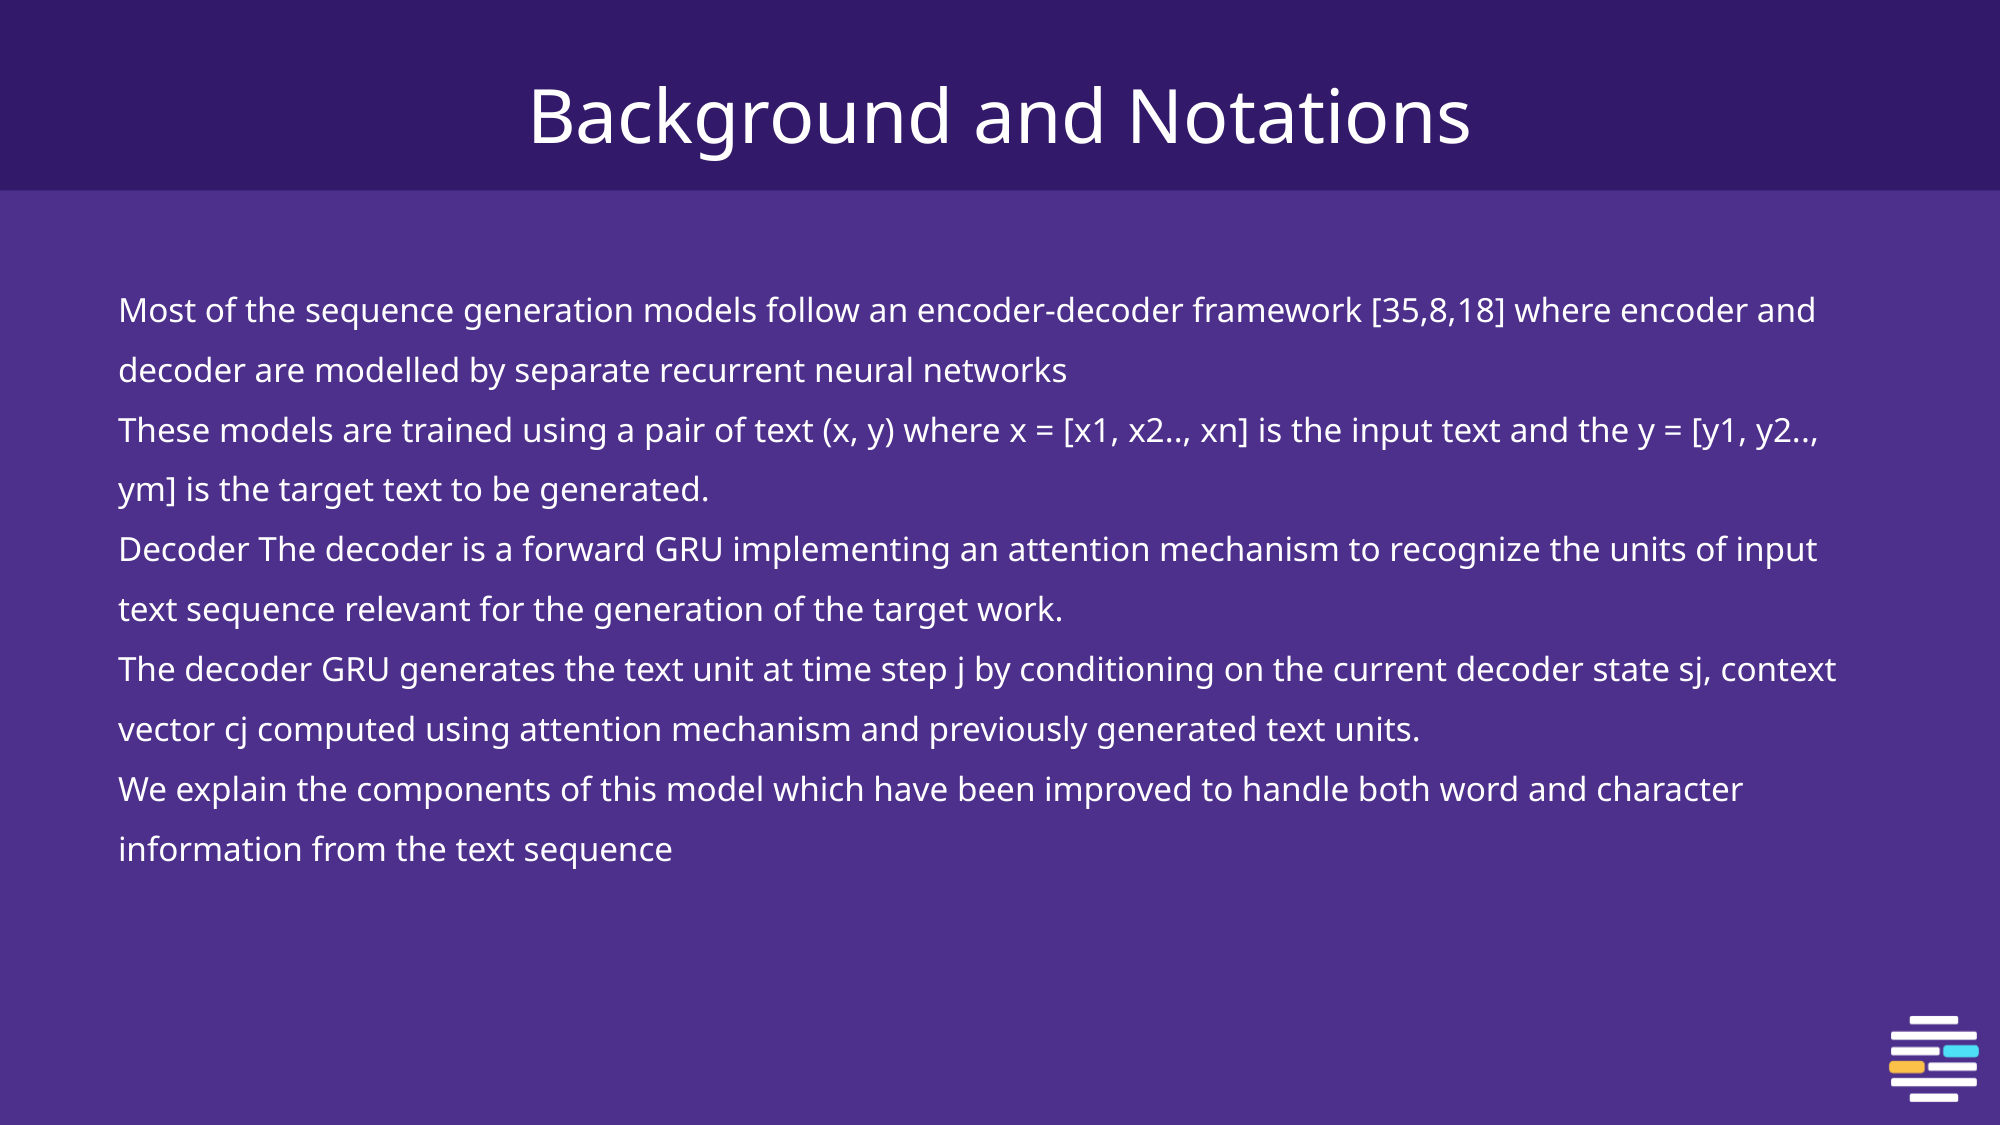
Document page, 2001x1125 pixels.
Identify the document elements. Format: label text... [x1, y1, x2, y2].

title Background and Notations [0, 0, 2000, 218]
list Most of the sequence generation models follow an encoder-decoder framework [35,8,18] where encoder and decoder are modelled by separate recurrent neural networks These models are trained using a pair of text (x, y) where x = [x1, x2.., xn] is the input text and the y = [y1, y2.., ym] is the target text to be generated. Decoder The decoder is a forward GRU implementing an attention mechanism to recognize the units of input text sequence relevant for the generation of the target work. The decoder GRU generates the text unit at time step j by conditioning on the current decoder state sj, context vector cj computed using attention mechanism and previously generated text units. We explain the components of this model which have been improved to handle both word and character information from the text sequence [0, 261, 2000, 963]
picture [1868, 993, 2000, 1125]
